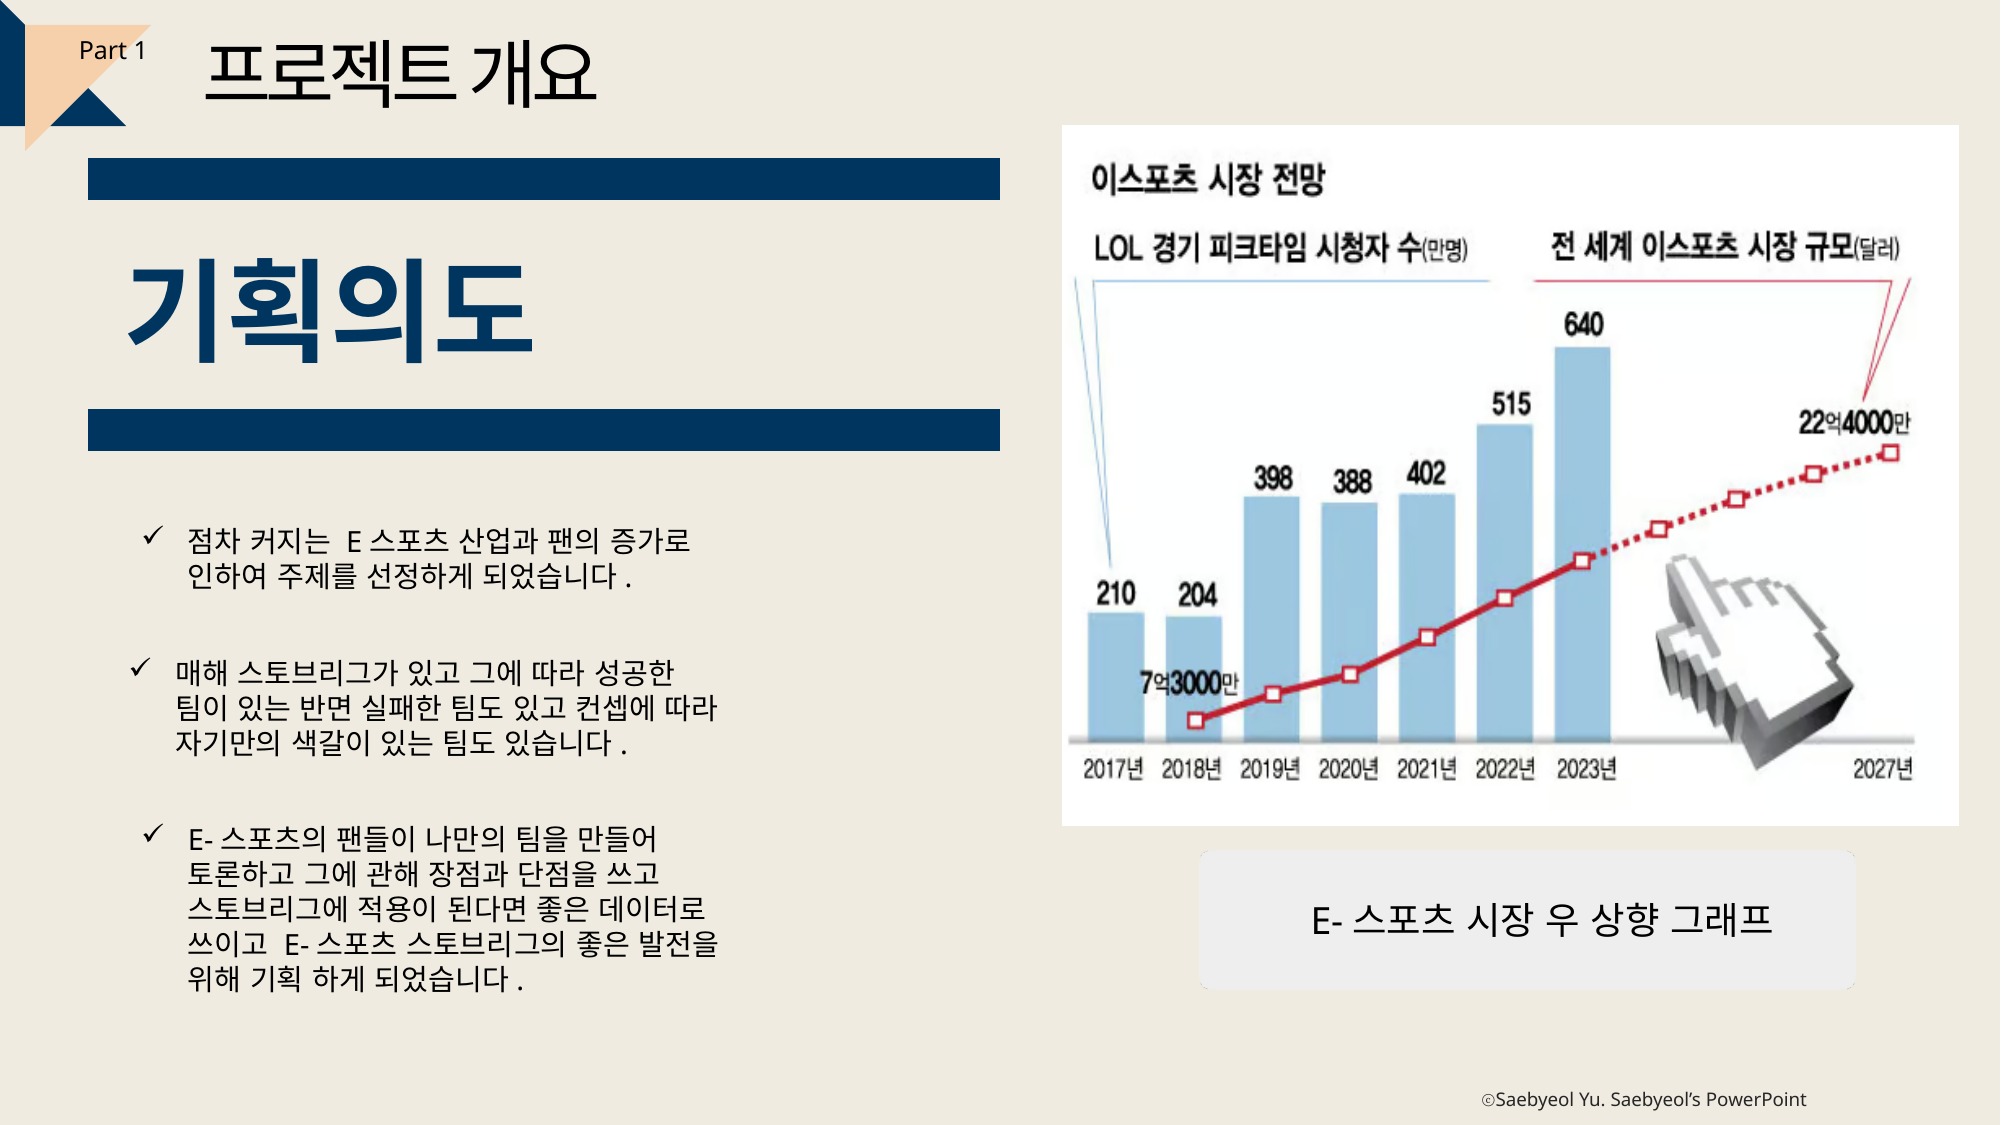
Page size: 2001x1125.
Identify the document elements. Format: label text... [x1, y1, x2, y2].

picture [1062, 125, 1959, 827]
text_box [0, 0, 25, 128]
text_box Part 1 [63, 27, 163, 73]
picture [1199, 850, 1856, 990]
text_box [51, 88, 129, 128]
text_box 매해 스토브리그가 있고 그에 따라 성공한 팀이 있는 반면 실패한 팀도 있고 컨셉에 따라 자기만의 색갈이 있는 팀도 있습니다. [113, 648, 746, 768]
text_box E-스포츠의 팬들이 나만의 팀을 만들어 토론하고 그에 관해 장점과 단점을 쓰고 스토브리그에 적용이 된다면 좋은 데이터로 쓰이고 E-스포츠 스토브리그의 좋은 발전을 위해 기획 하게 되었습니다. [126, 814, 759, 1004]
text_box 프로젝트 개요 [188, 19, 616, 125]
text_box 점차 커지는 E스포츠 산업과 팬의 증가로 인하여 주제를 선정하게 되었습니다. [126, 516, 759, 601]
text_box [24, 23, 154, 154]
text_box 기획의도 [108, 233, 553, 384]
